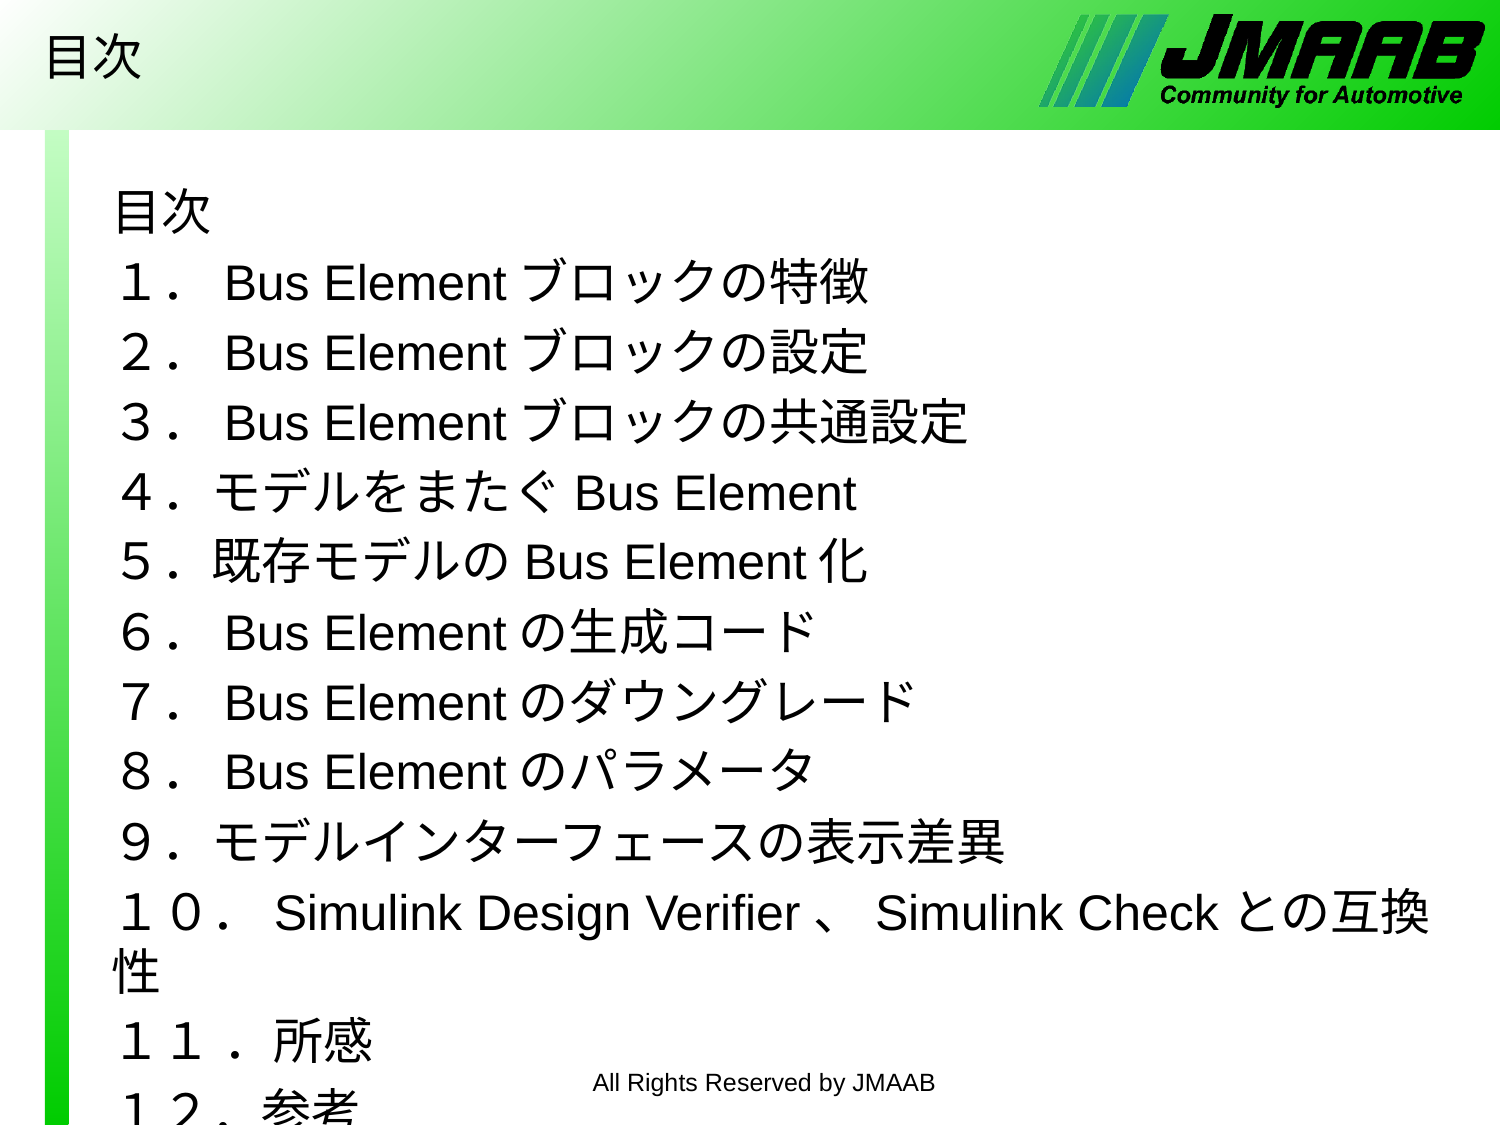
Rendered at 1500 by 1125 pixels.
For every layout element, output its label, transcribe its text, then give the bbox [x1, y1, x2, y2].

picture [1036, 11, 1486, 109]
title 目次 [27, 21, 1057, 91]
list 目次 １．Bus Elementブロックの特徴 ２．Bus Elementブロックの設定 ３．Bus Elementブロックの共通設定 ４．モデルをまたぐBus Element ５．既存モデルのBus Element化 ６．Bus Elementの生成コード ７．Bus Elementのダウングレード ８．Bus Elementのパラメータ ９．モデルインターフェースの表示差異 １０．Simulink Design Verifier、Simulink Checkとの互換性 １１ ．所感 １２．参考 [96, 172, 1447, 1113]
